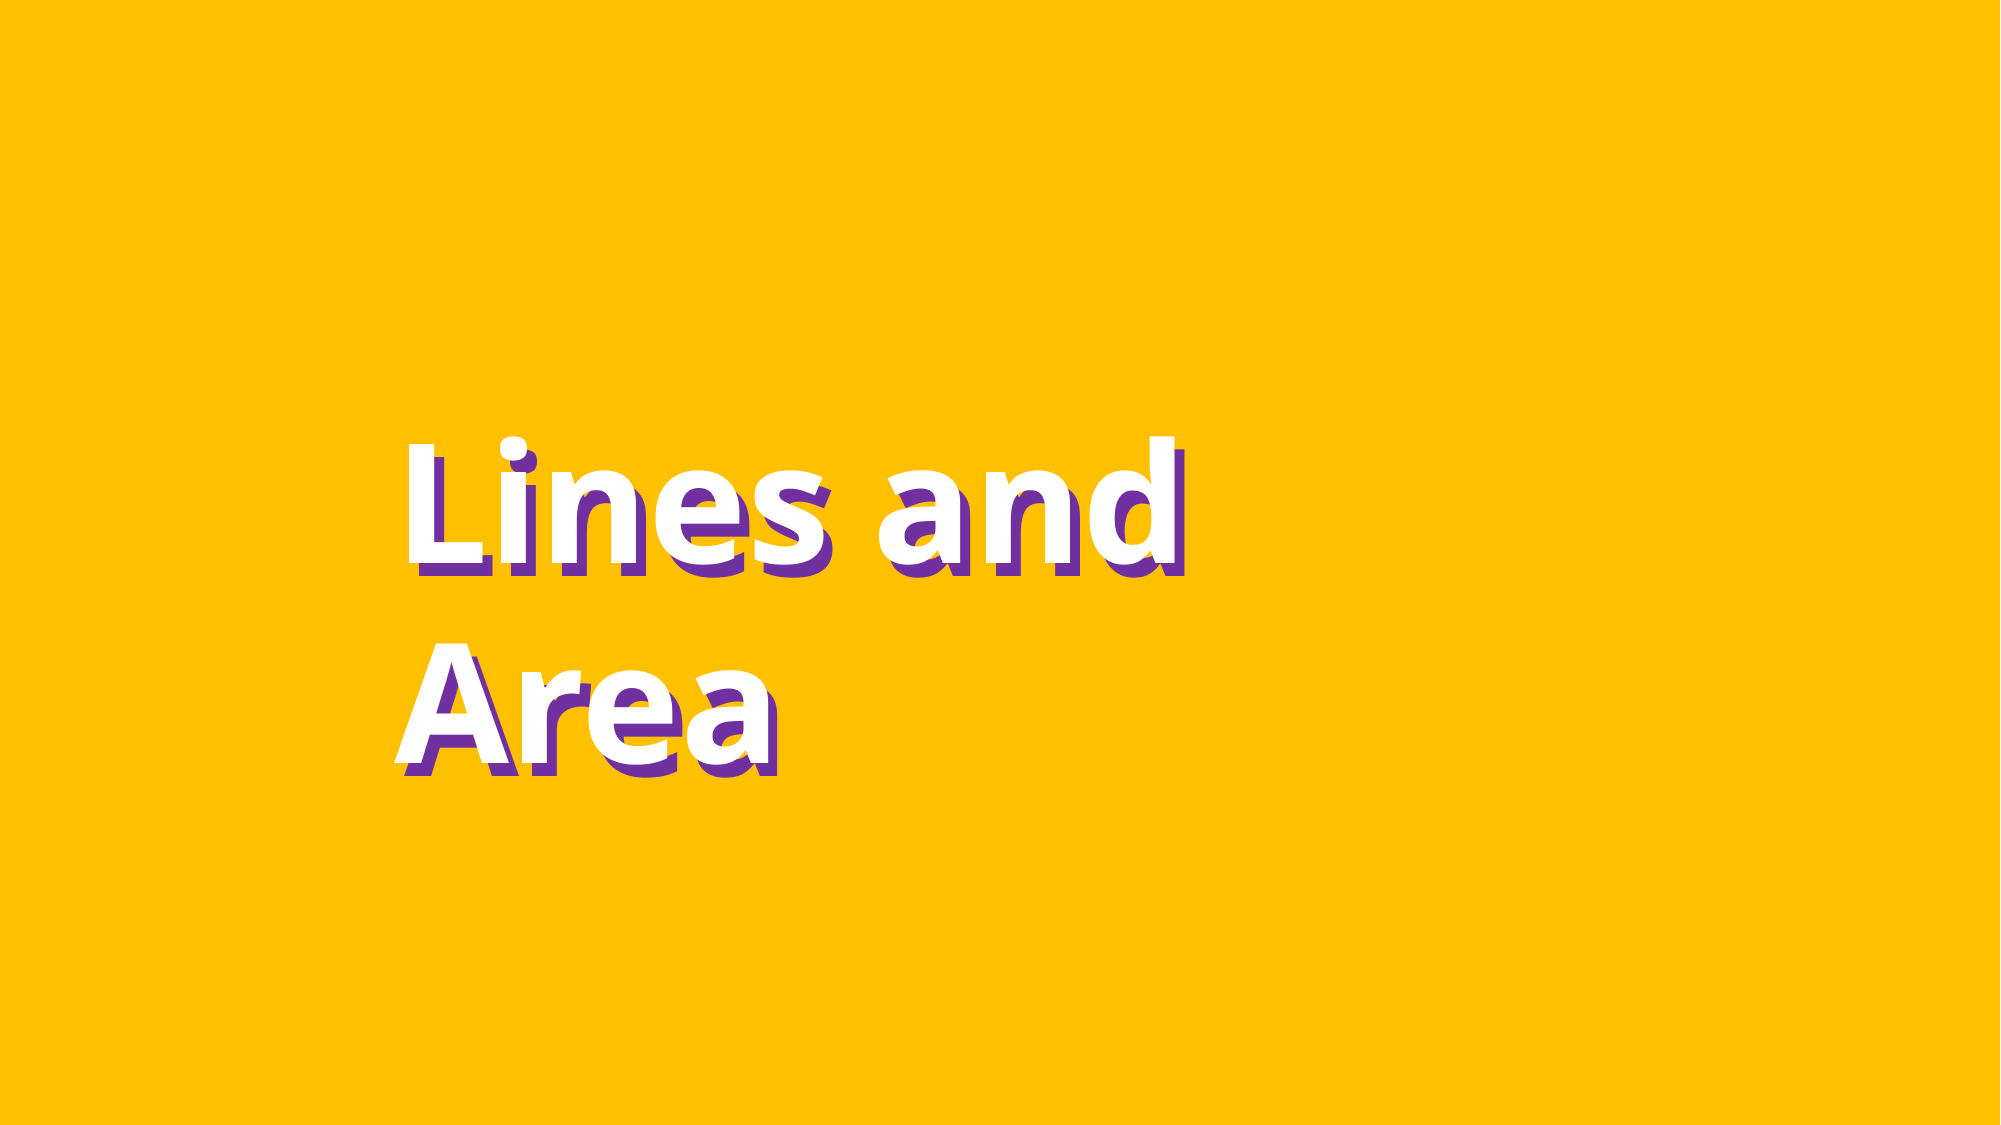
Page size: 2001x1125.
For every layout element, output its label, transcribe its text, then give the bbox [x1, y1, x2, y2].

text_box Lines and Area [389, 402, 1614, 818]
text_box Lines and Area [379, 389, 1604, 805]
